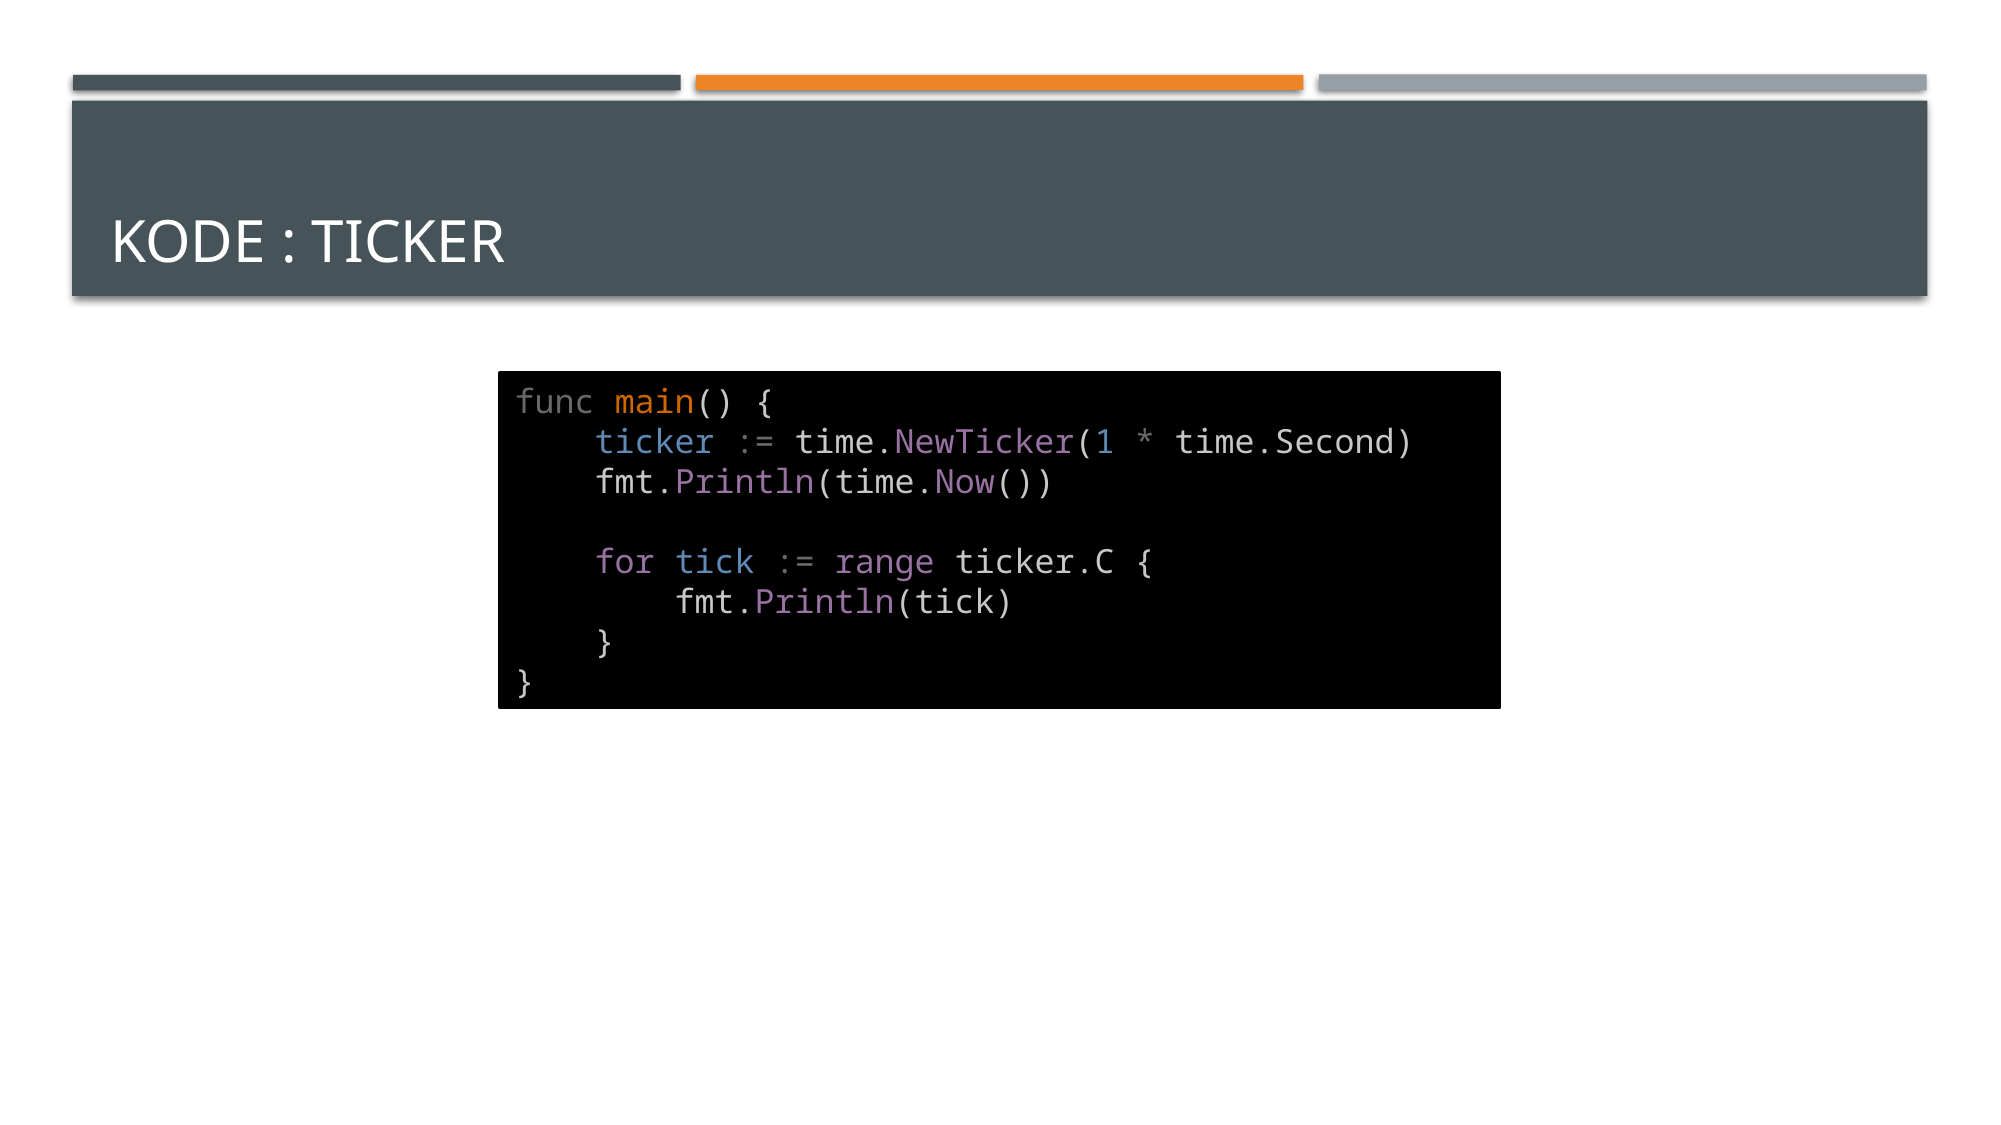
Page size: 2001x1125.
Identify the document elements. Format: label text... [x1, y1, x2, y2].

text_box func main() { ticker := time.NewTicker(1 * time.Second) fmt.Println(time.Now()) for tick := range ticker.C { fmt.Println(tick) } } [498, 371, 1501, 709]
title Kode : Ticker [95, 115, 1905, 282]
